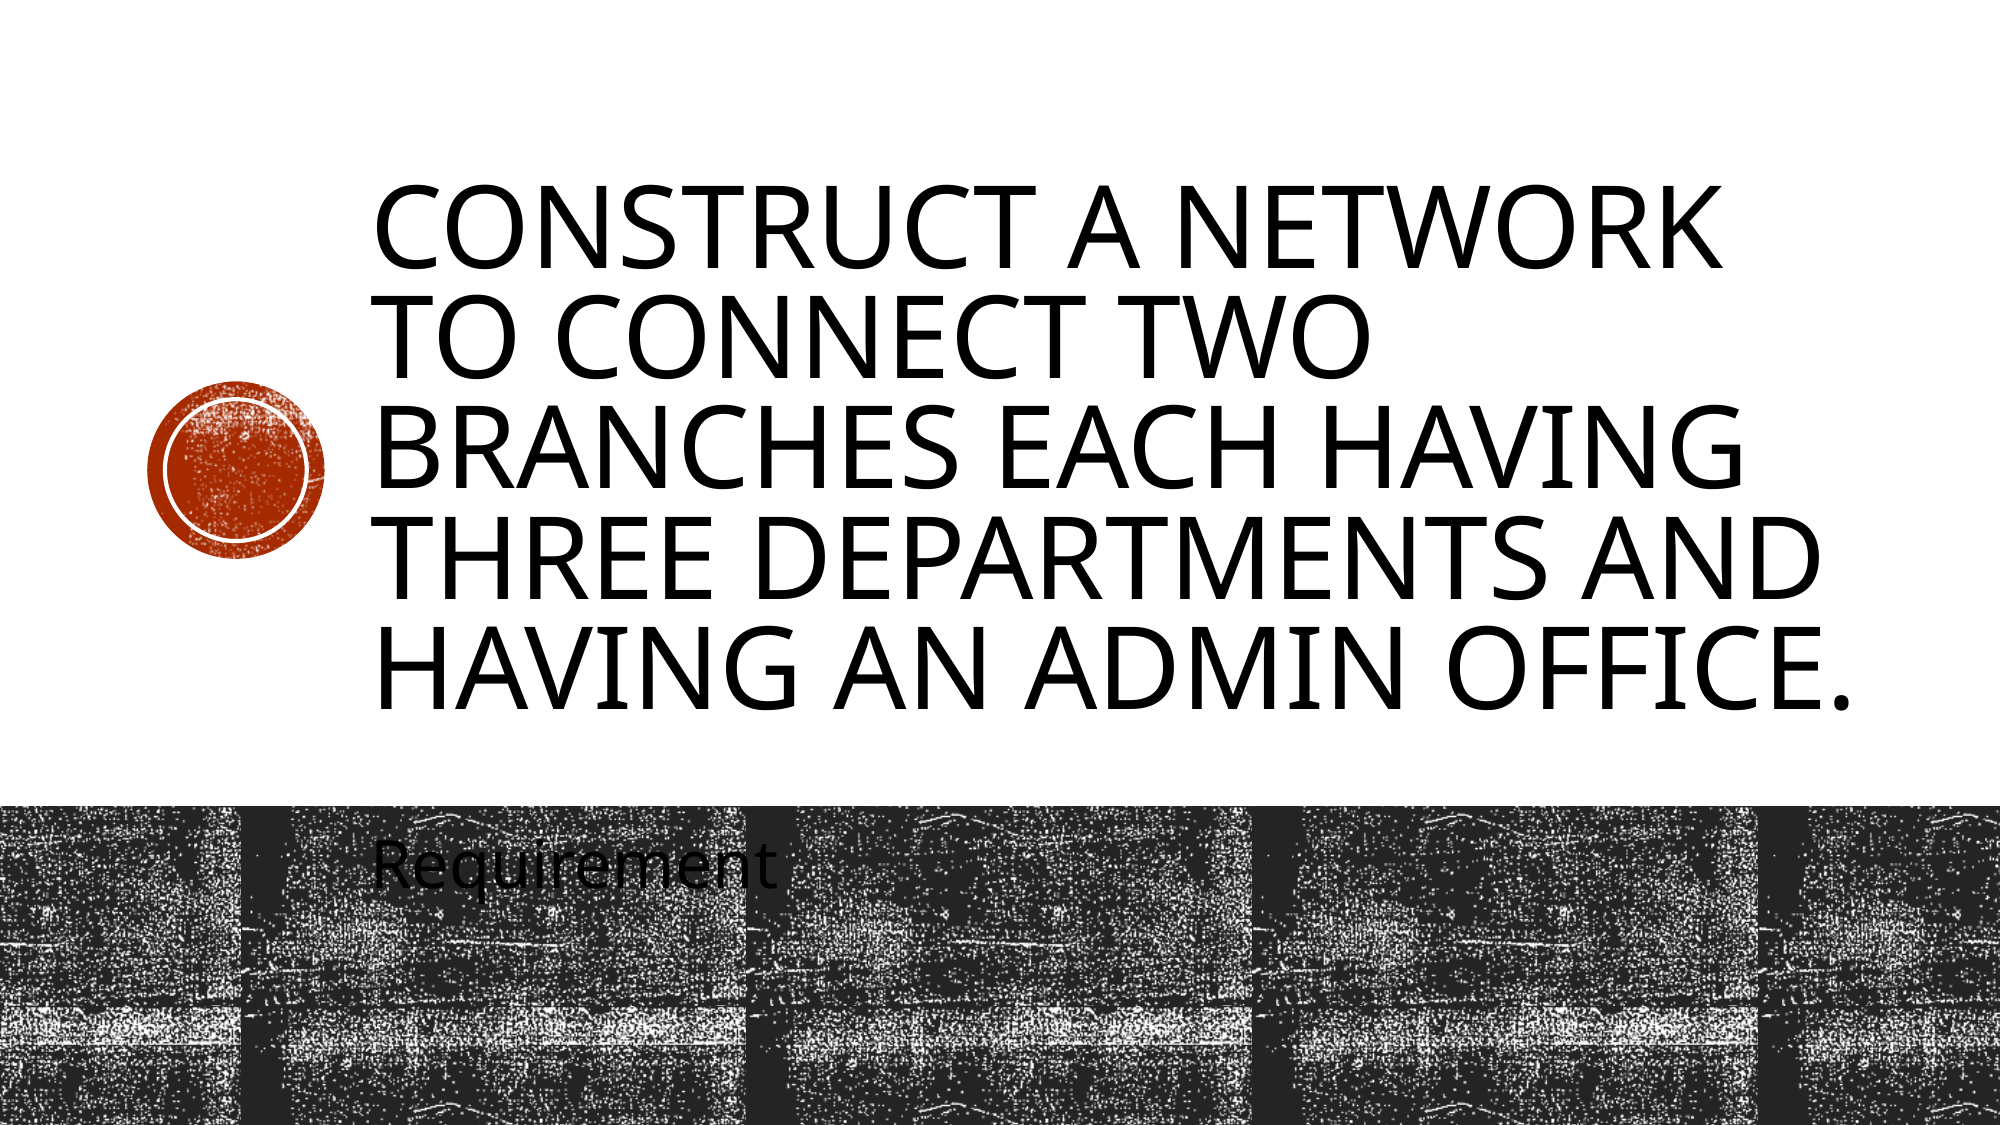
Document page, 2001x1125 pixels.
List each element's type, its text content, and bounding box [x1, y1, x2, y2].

list Requirement [355, 823, 1841, 999]
title construct a network to connect two branches each having three departments and having an admin office. [355, 132, 1878, 779]
